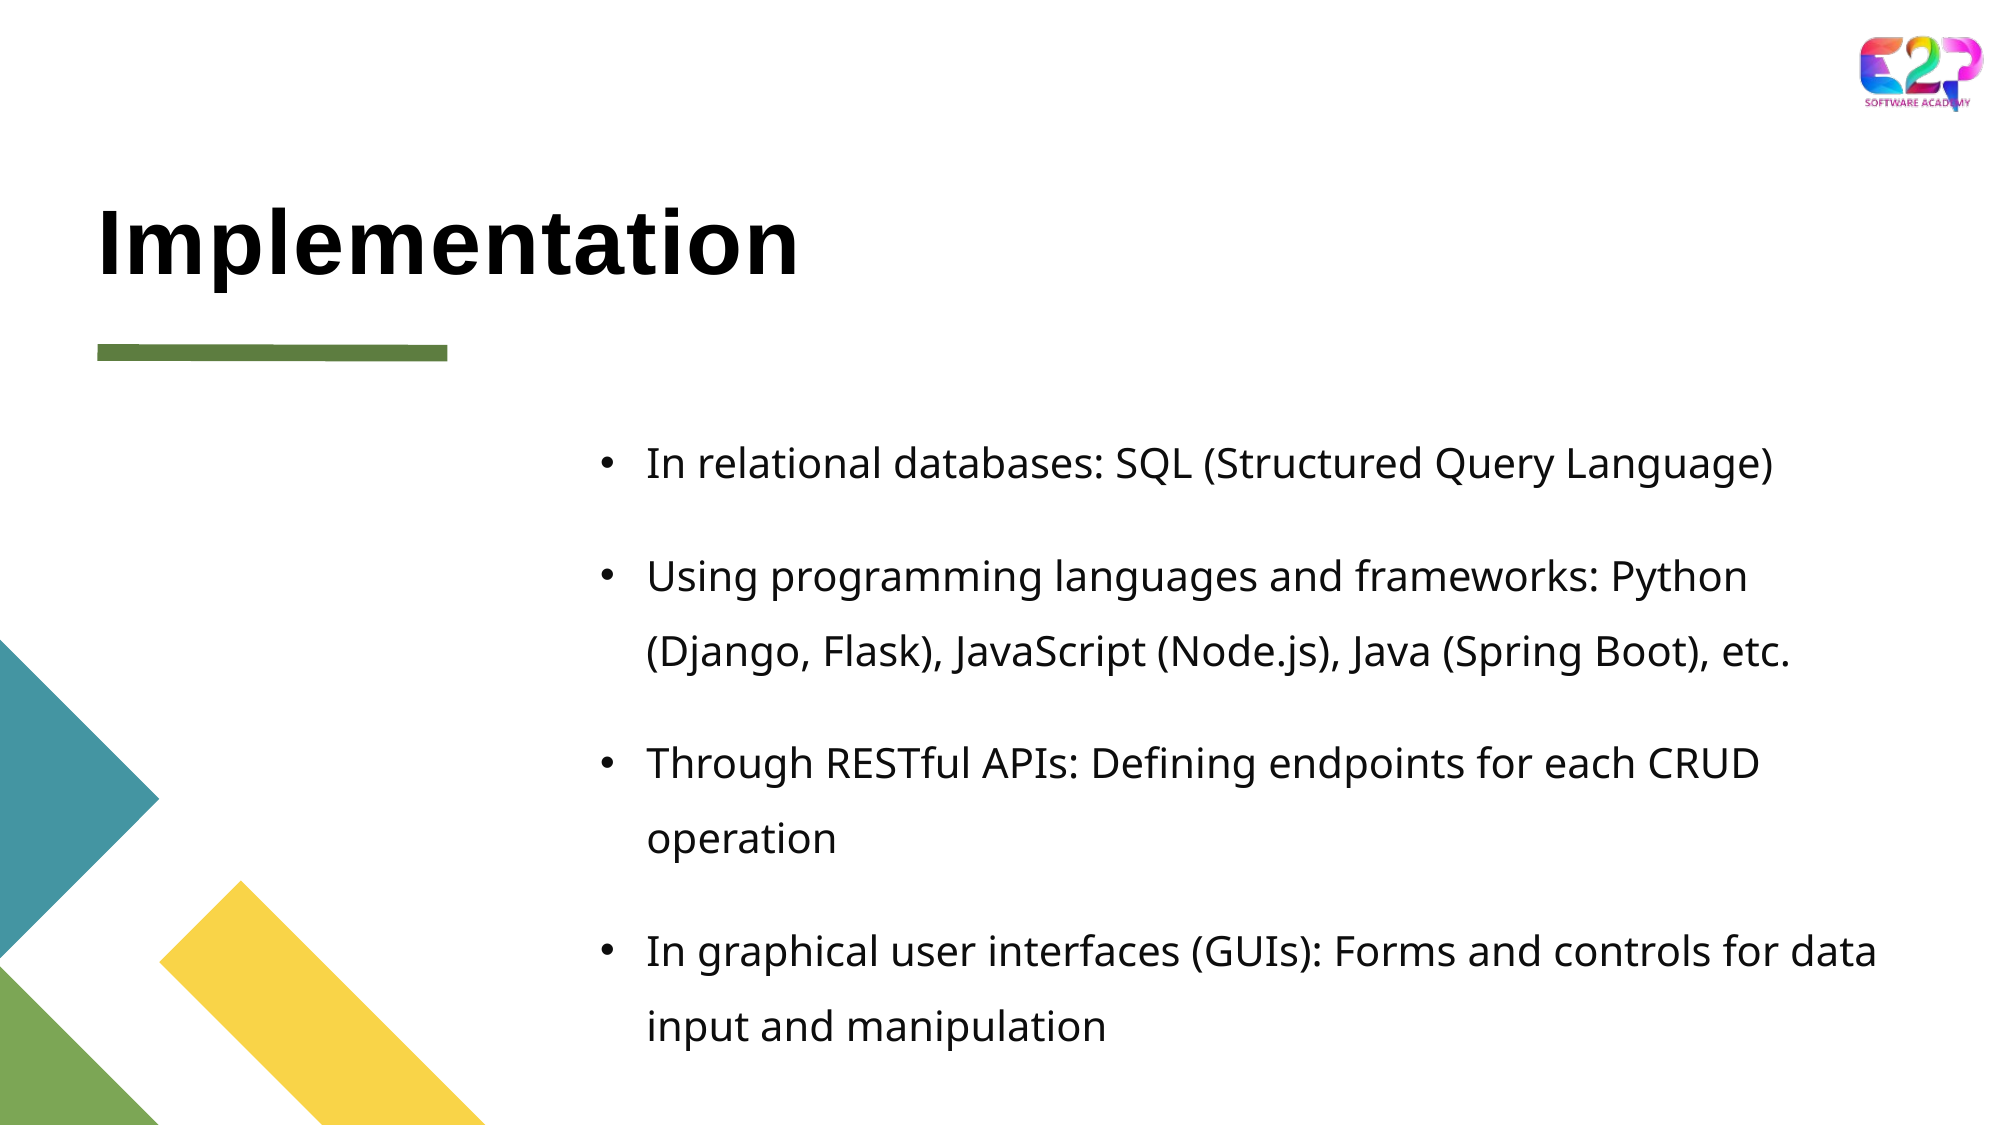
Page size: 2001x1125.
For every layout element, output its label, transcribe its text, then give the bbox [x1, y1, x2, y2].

title Implementation [97, 16, 1882, 293]
list In relational databases: SQL (Structured Query Language) Using programming languages and frameworks: Python (Django, Flask), JavaScript (Node.js), Java (Spring Boot), etc. Through RESTful APIs: Defining endpoints for each CRUD operation In graphical user interfaces (GUIs): Forms and controls for data input and manipulation [600, 374, 1882, 982]
picture [1836, 20, 2000, 115]
